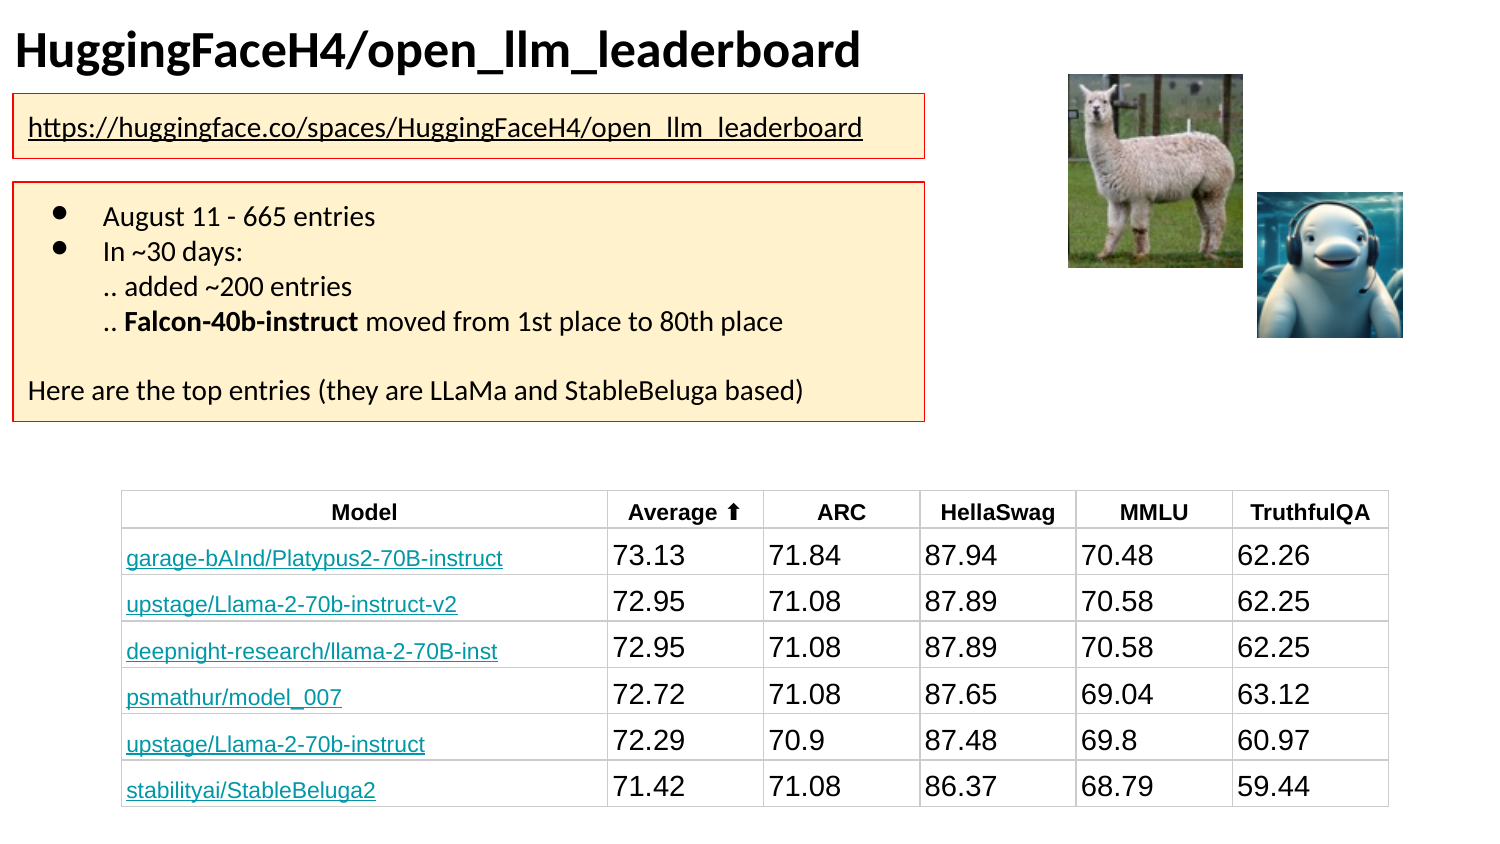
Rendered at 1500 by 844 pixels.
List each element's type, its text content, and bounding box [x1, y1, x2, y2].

table_cell 73.13 [608, 529, 763, 574]
table_cell 70.48 [1077, 529, 1232, 574]
table_cell 72.72 [608, 668, 763, 713]
table_cell 70.58 [1077, 575, 1232, 620]
table_cell 71.08 [764, 575, 919, 620]
table_header MMLU [1077, 491, 1232, 527]
table_cell 70.58 [1077, 622, 1232, 667]
picture [1067, 74, 1243, 268]
table_cell 71.08 [764, 761, 919, 806]
table_cell 68.79 [1077, 761, 1232, 806]
table_cell stabilityai/StableBeluga2 [122, 761, 607, 806]
table_cell 87.65 [921, 668, 1075, 713]
table_cell 60.97 [1233, 714, 1388, 759]
text_box HuggingFaceH4/open_llm_leaderboard [0, 0, 1341, 93]
table_header HellaSwag [921, 491, 1075, 527]
table_header Model [122, 491, 607, 527]
table_cell 63.12 [1233, 668, 1388, 713]
table_cell 69.04 [1077, 668, 1232, 713]
table_cell 69.8 [1077, 714, 1232, 759]
table_cell 87.89 [921, 575, 1075, 620]
table_header Average ⬆️ [608, 491, 763, 527]
table_cell 72.95 [608, 622, 763, 667]
table_cell 87.48 [921, 714, 1075, 759]
table_cell 62.25 [1233, 622, 1388, 667]
table_cell 62.26 [1233, 529, 1388, 574]
table_cell 72.95 [608, 575, 763, 620]
table_cell 59.44 [1233, 761, 1388, 806]
table_cell deepnight-research/llama-2-70B-inst [122, 622, 607, 667]
table_cell 72.29 [608, 714, 763, 759]
table_header ARC [764, 491, 919, 527]
table_cell 71.84 [764, 529, 919, 574]
table_cell garage-bAInd/Platypus2-70B-instruct [122, 529, 607, 574]
table_cell upstage/Llama-2-70b-instruct-v2 [122, 575, 607, 620]
table_cell 62.25 [1233, 575, 1388, 620]
table_cell 86.37 [921, 761, 1075, 806]
table_header TruthfulQA [1233, 491, 1388, 527]
table_cell 87.89 [921, 622, 1075, 667]
table_cell psmathur/model_007 [122, 668, 607, 713]
text_box August 11 - 665 entries In ~30 days: .. added ~200 entries .. Falcon-40b-instruct moved from 1st place to 80th place Here are the top entries (they are LLaMa and StableBeluga based) [12, 181, 925, 422]
text_box https://huggingface.co/spaces/HuggingFaceH4/open_llm_leaderboard [12, 93, 925, 159]
table_cell 71.08 [764, 622, 919, 667]
table_cell 87.94 [921, 529, 1075, 574]
table_cell upstage/Llama-2-70b-instruct [122, 714, 607, 759]
table_cell 70.9 [764, 714, 919, 759]
table_cell 71.08 [764, 668, 919, 713]
picture [1257, 192, 1403, 338]
table_cell 71.42 [608, 761, 763, 806]
